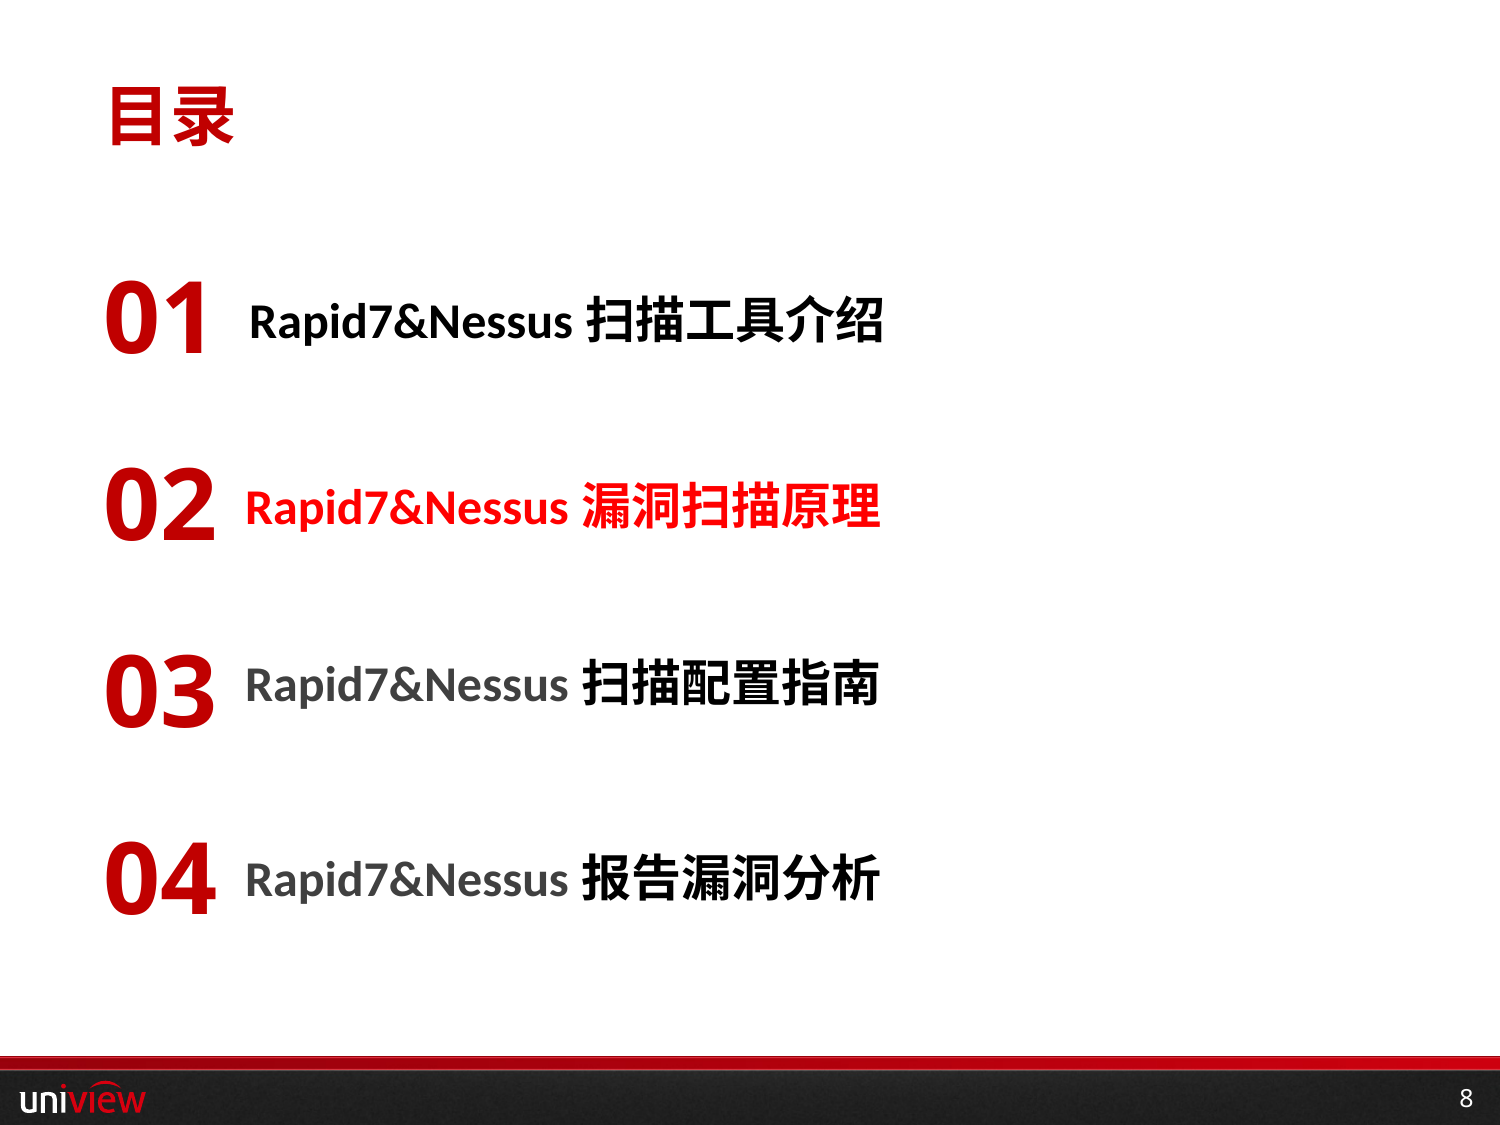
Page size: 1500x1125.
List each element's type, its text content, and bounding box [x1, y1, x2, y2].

text_box Rapid7&Nessus扫描工具介绍 [234, 269, 973, 353]
text_box 02 [88, 432, 261, 584]
text_box Rapid7&Nessus漏洞扫描原理 [261, 454, 973, 538]
text_box 03 [88, 620, 261, 772]
text_box Rapid7&Nessus报告漏洞分析 [261, 826, 961, 910]
text_box 01 [88, 246, 261, 398]
title 目录 [88, 66, 1439, 173]
picture [0, 1056, 1500, 1125]
text_box 04 [88, 806, 261, 958]
text_box Rapid7&Nessus扫描配置指南 [261, 631, 1032, 715]
